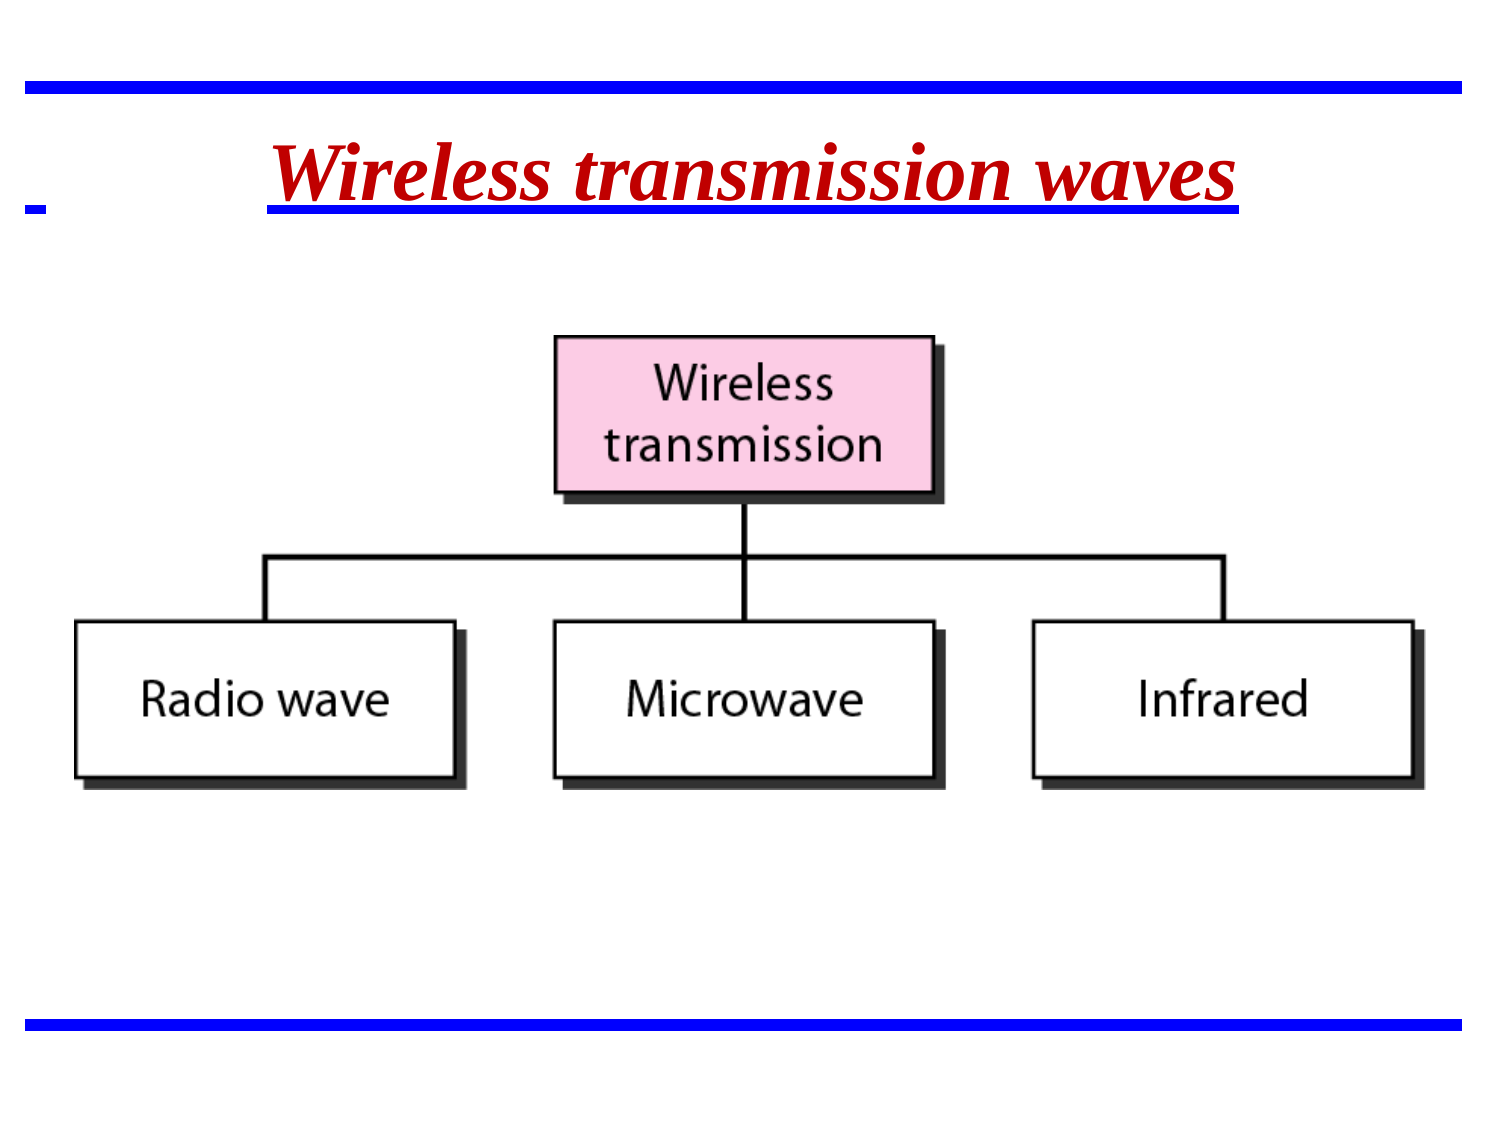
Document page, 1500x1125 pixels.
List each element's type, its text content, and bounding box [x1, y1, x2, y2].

picture [73, 334, 1426, 791]
title Wireless transmission waves [22, 115, 1465, 306]
